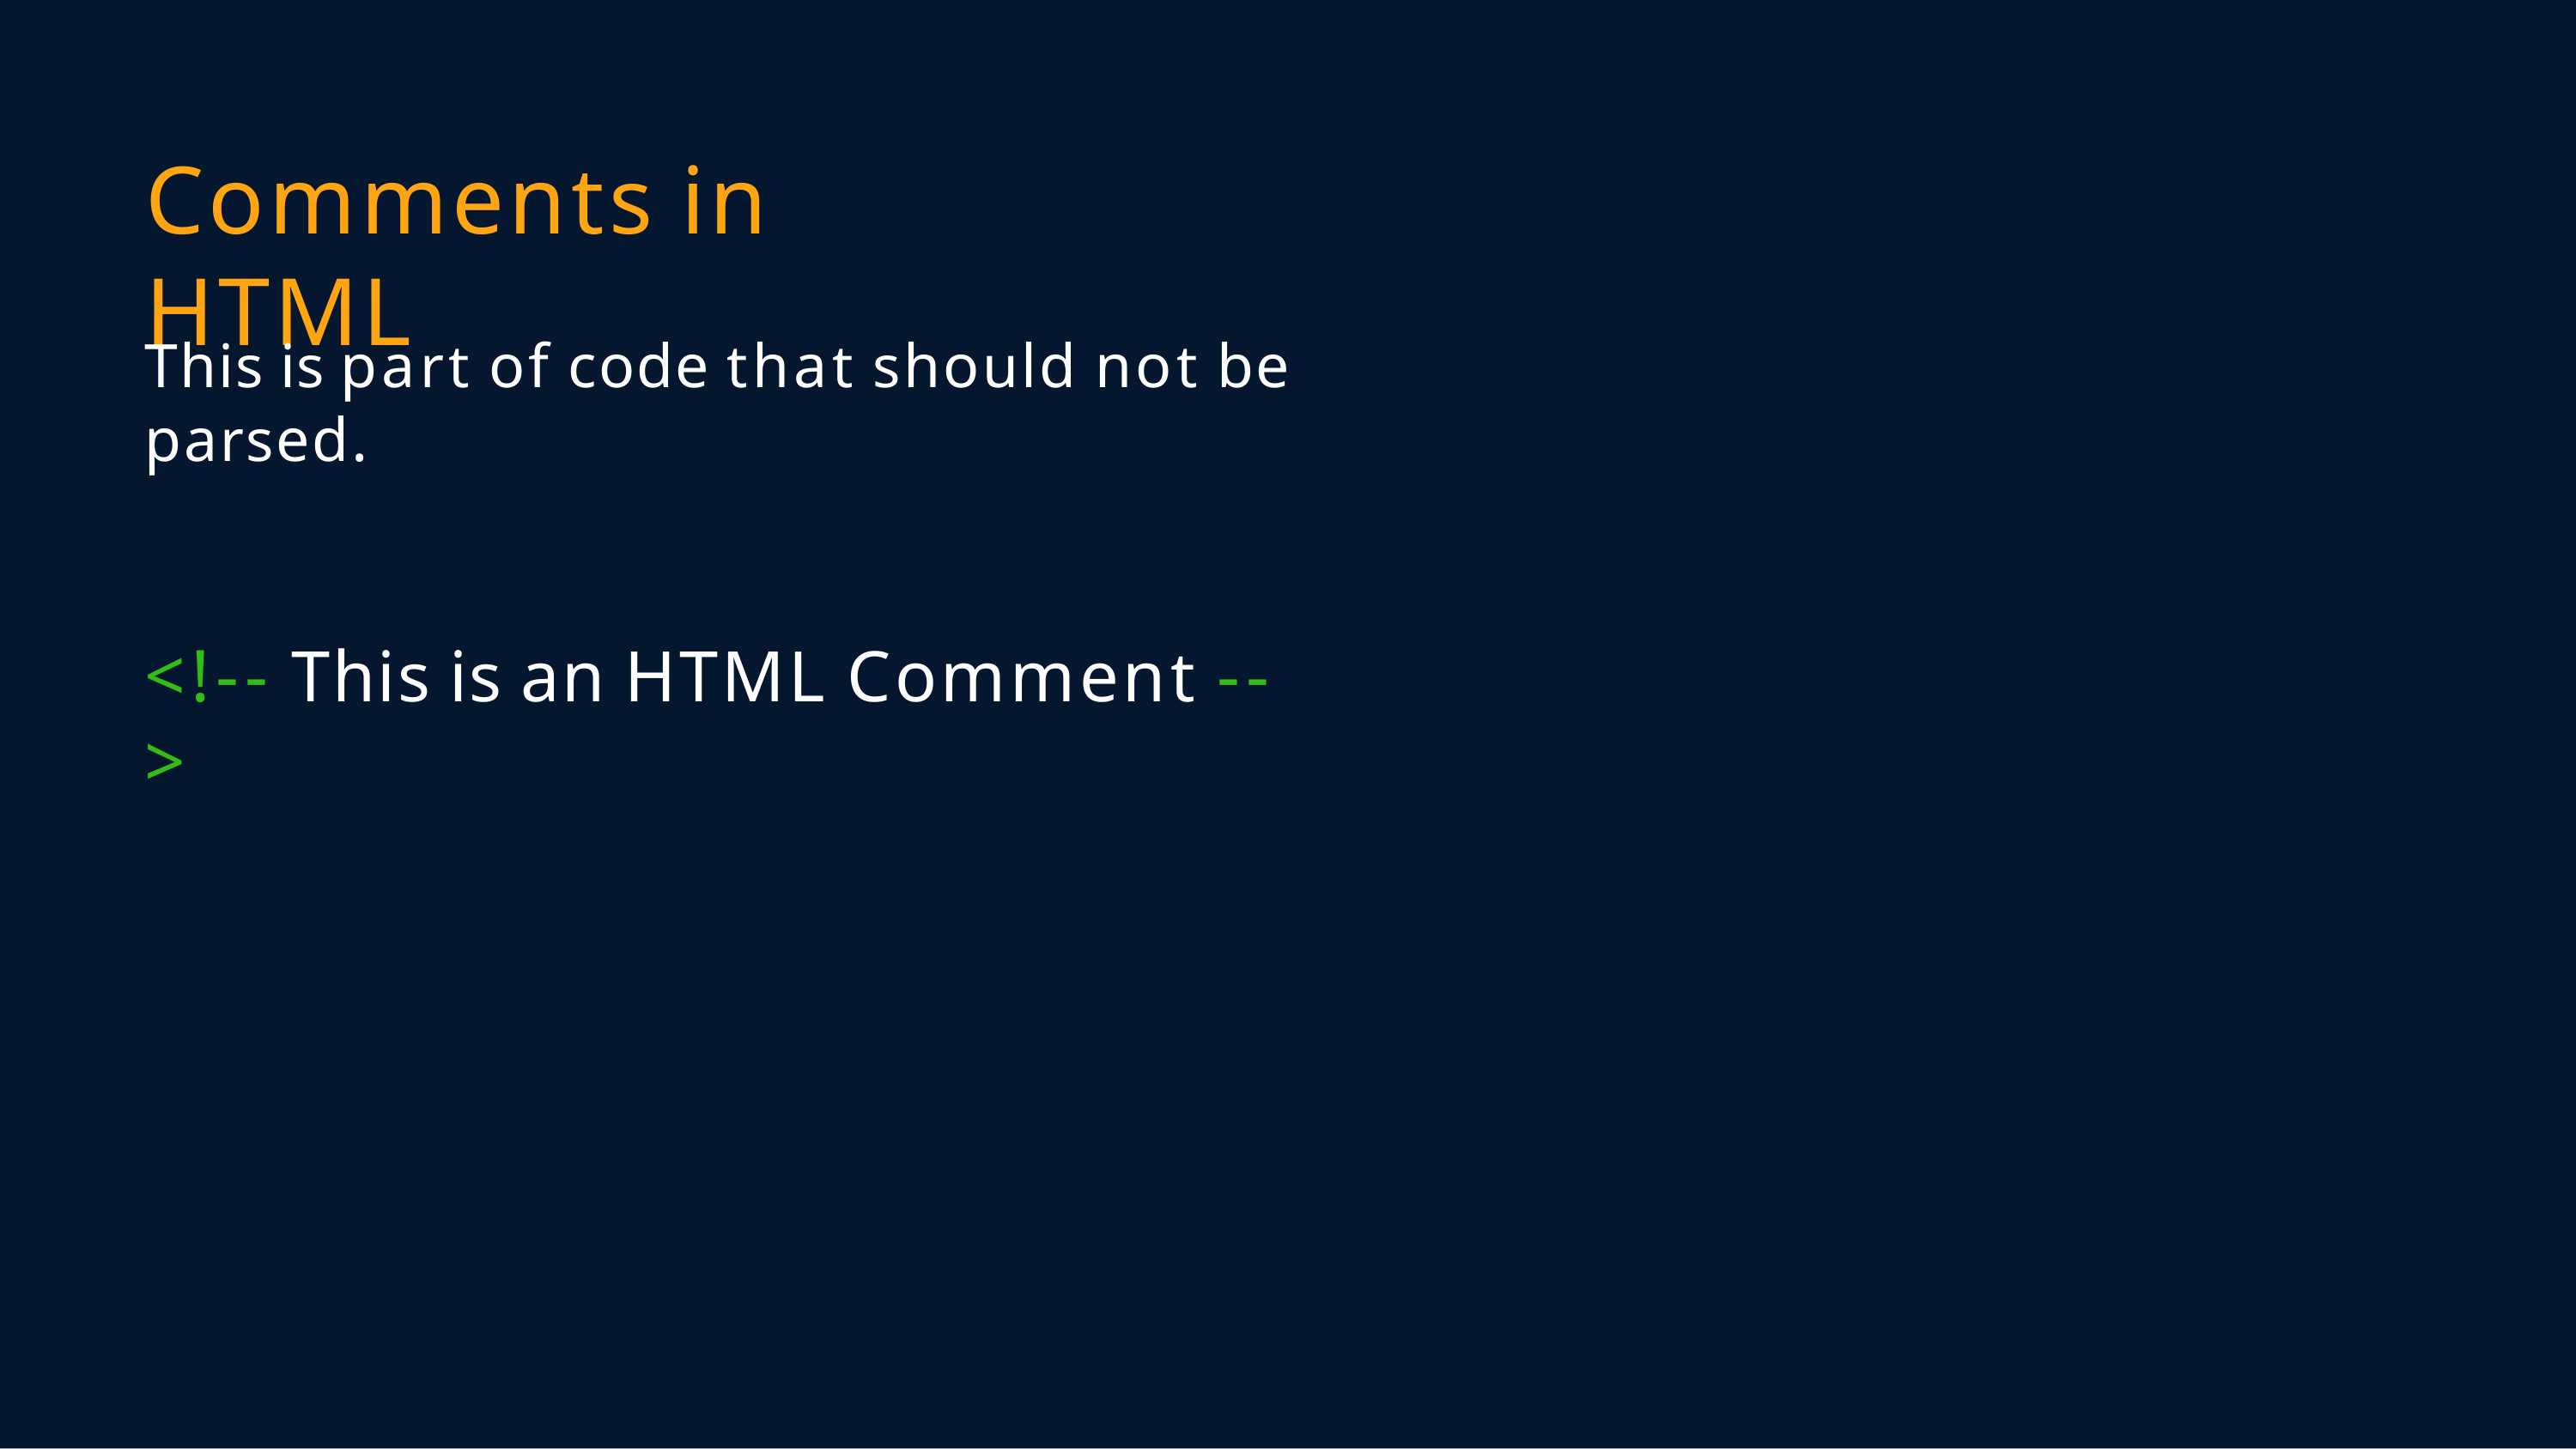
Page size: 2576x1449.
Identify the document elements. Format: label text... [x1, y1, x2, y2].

text_box <!-- This is an HTML Comment --> [143, 627, 1304, 803]
text_box This is part of code that should not be parsed. [143, 325, 1456, 474]
title Comments in HTML [143, 138, 1035, 325]
